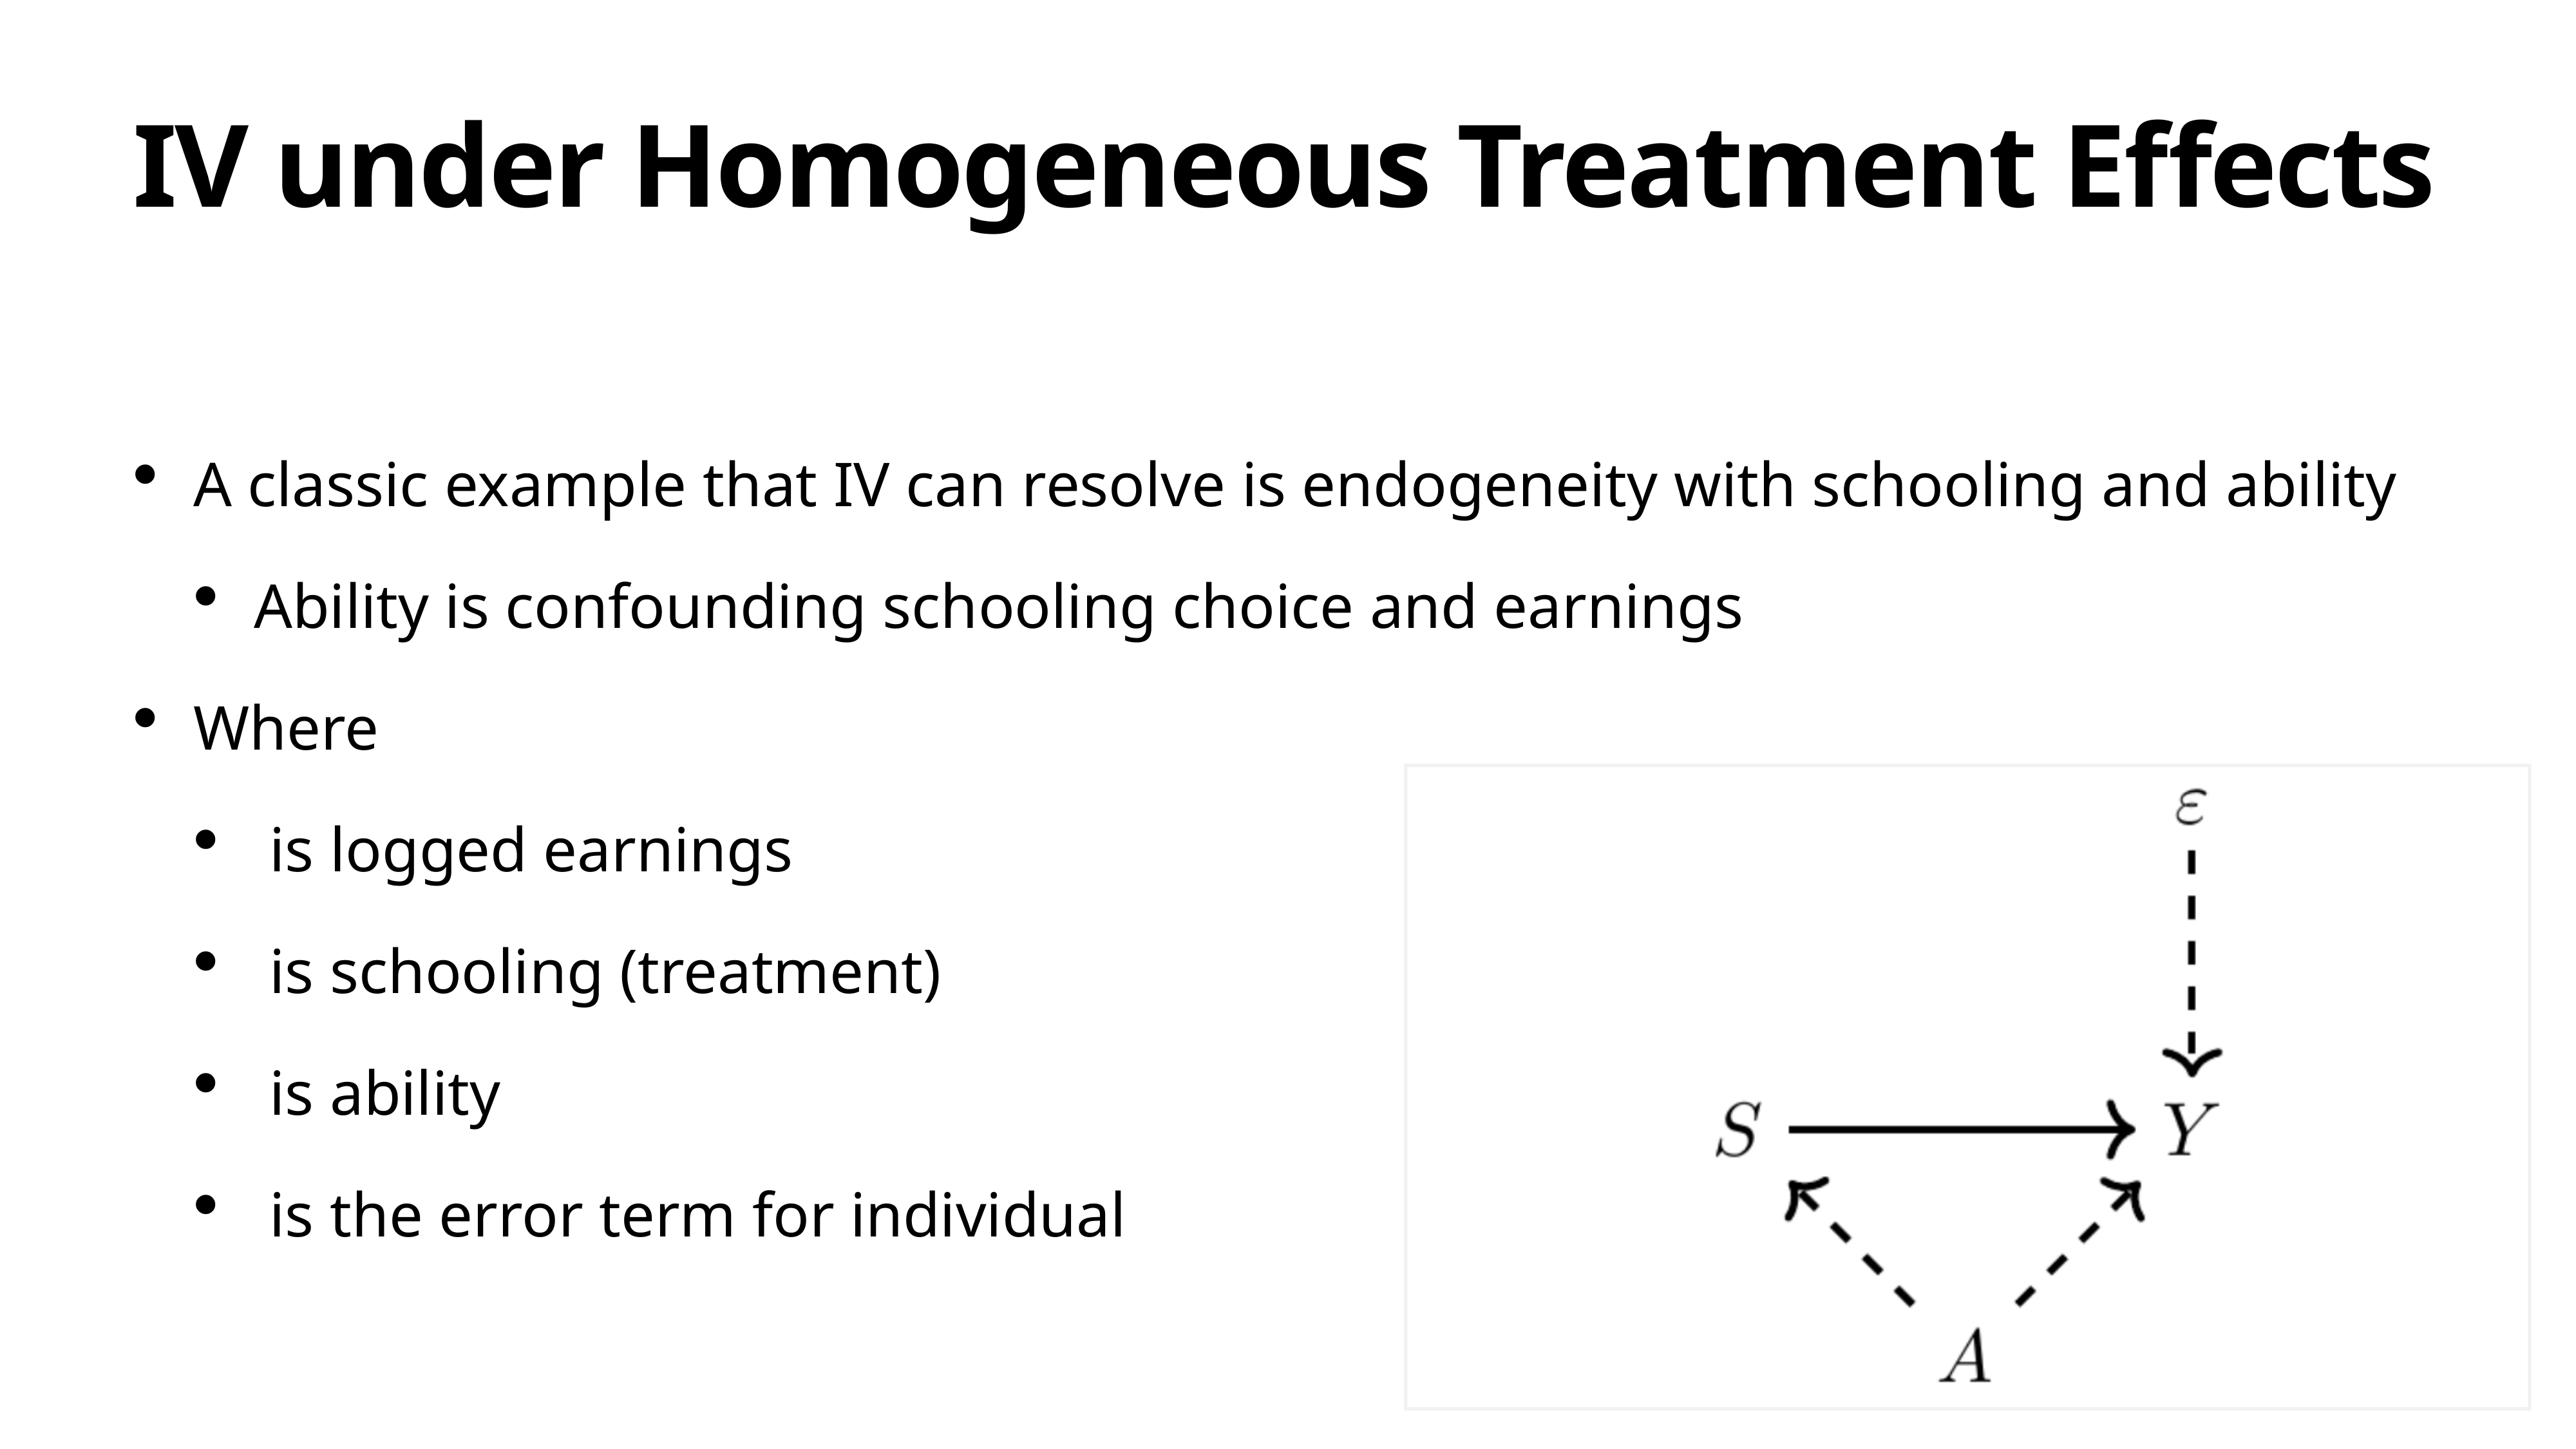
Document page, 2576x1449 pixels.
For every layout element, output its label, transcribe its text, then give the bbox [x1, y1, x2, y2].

list A classic example that IV can resolve is endogeneity with schooling and ability Ability is confounding schooling choice and earnings Where is logged earnings is schooling (treatment) is ability is the error term for individual [127, 448, 2449, 1321]
title IV under Homogeneous Treatment Effects [127, 113, 2449, 266]
picture [1399, 754, 2541, 1419]
